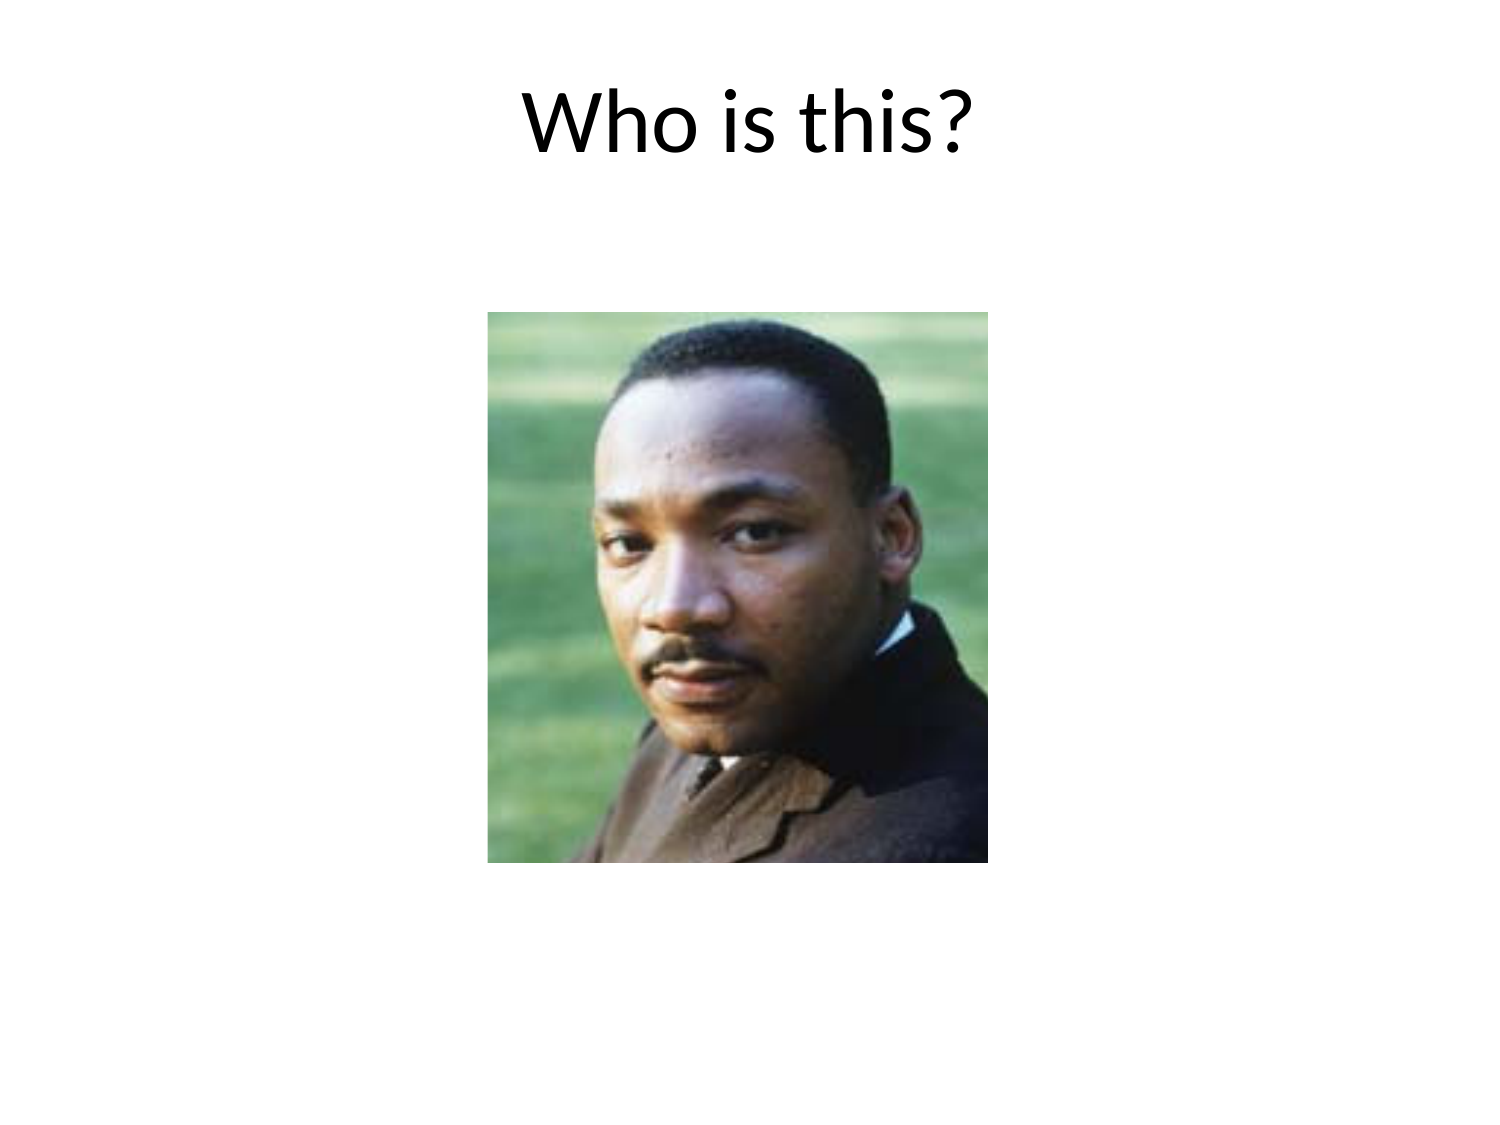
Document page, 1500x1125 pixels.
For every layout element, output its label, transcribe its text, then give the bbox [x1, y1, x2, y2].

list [487, 312, 989, 863]
title Who is this? [162, 0, 1337, 232]
